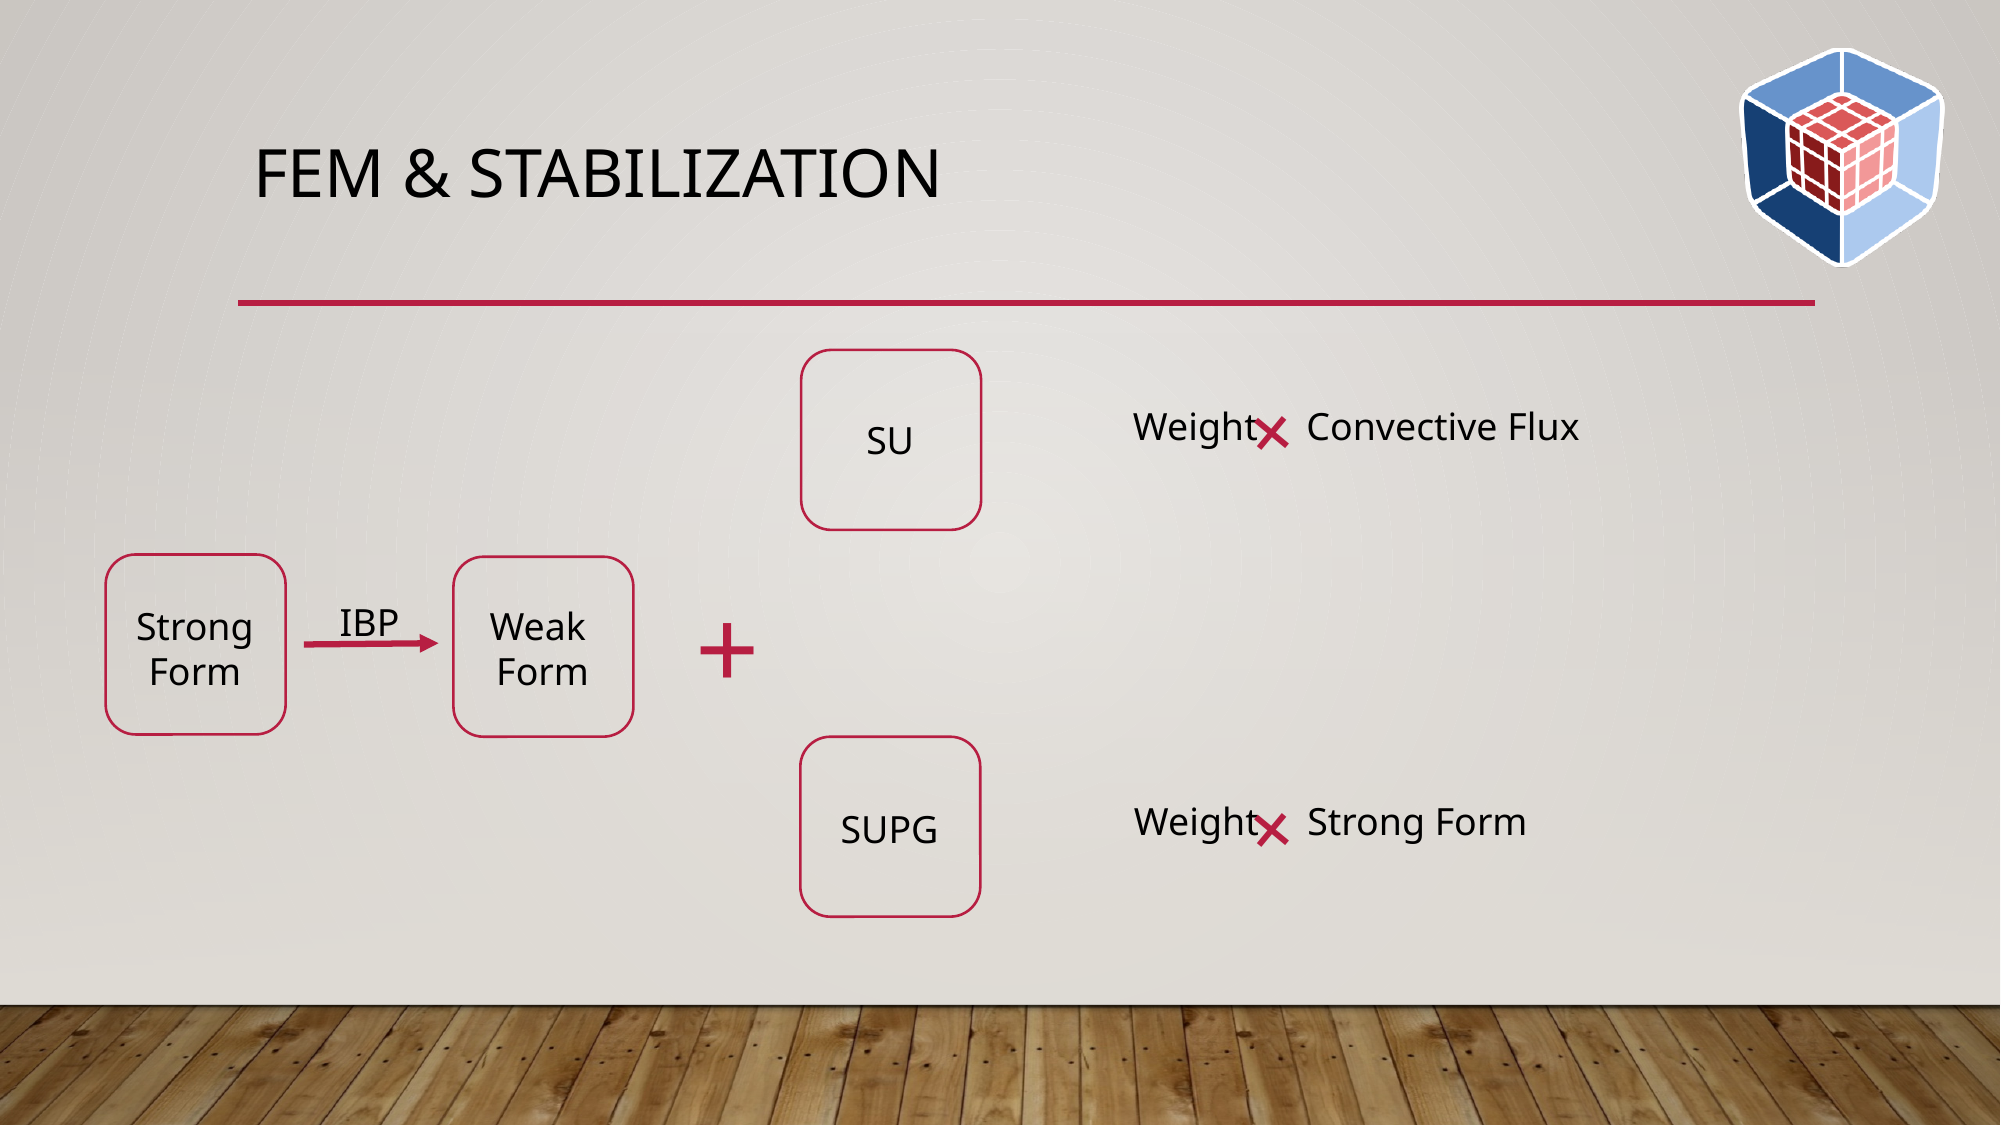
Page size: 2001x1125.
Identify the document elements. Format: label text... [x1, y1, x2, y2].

text_box FEM & stabilization [238, 131, 1814, 305]
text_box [800, 349, 982, 531]
text_box Weight Convective Flux [1317, 395, 1624, 456]
text_box Weight Convective Flux [1118, 395, 1238, 456]
text_box Weight Strong Form [1315, 790, 1625, 851]
text_box + [680, 571, 775, 721]
picture [1724, 48, 1950, 274]
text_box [800, 736, 981, 917]
text_box + [1200, 747, 1350, 894]
picture [0, 1005, 2000, 1125]
text_box Weight Strong Form [1119, 790, 1236, 851]
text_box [105, 554, 286, 735]
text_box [453, 556, 634, 737]
text_box + [1200, 350, 1350, 497]
text_box IBP [324, 645, 415, 651]
text_box IBP [324, 591, 415, 642]
